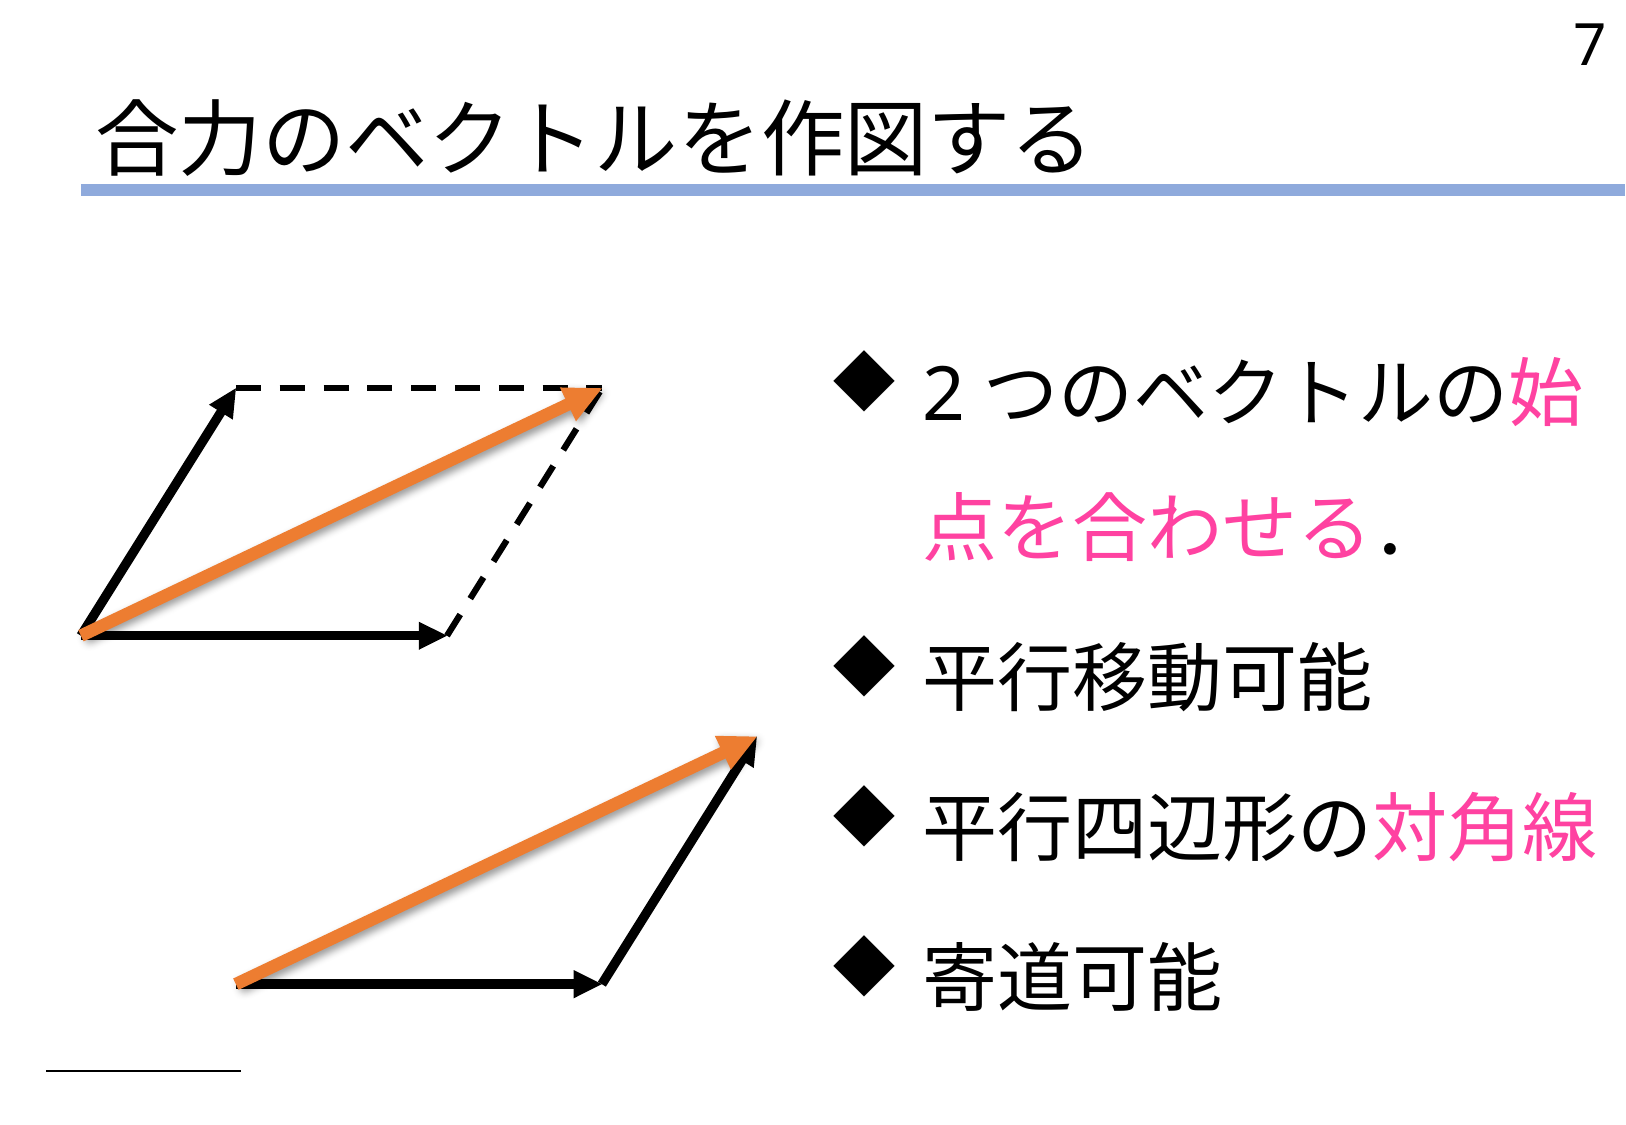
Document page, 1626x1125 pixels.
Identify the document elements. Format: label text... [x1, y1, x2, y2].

title 合力のベクトルを作図する [80, 60, 1625, 194]
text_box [80, 388, 603, 636]
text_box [235, 736, 758, 985]
list 2つのベクトルの始点を合わせる． 平行移動可能 平行四辺形の対角線 寄道可能 [812, 196, 1625, 1125]
slide_number 7 [1450, 0, 1622, 100]
